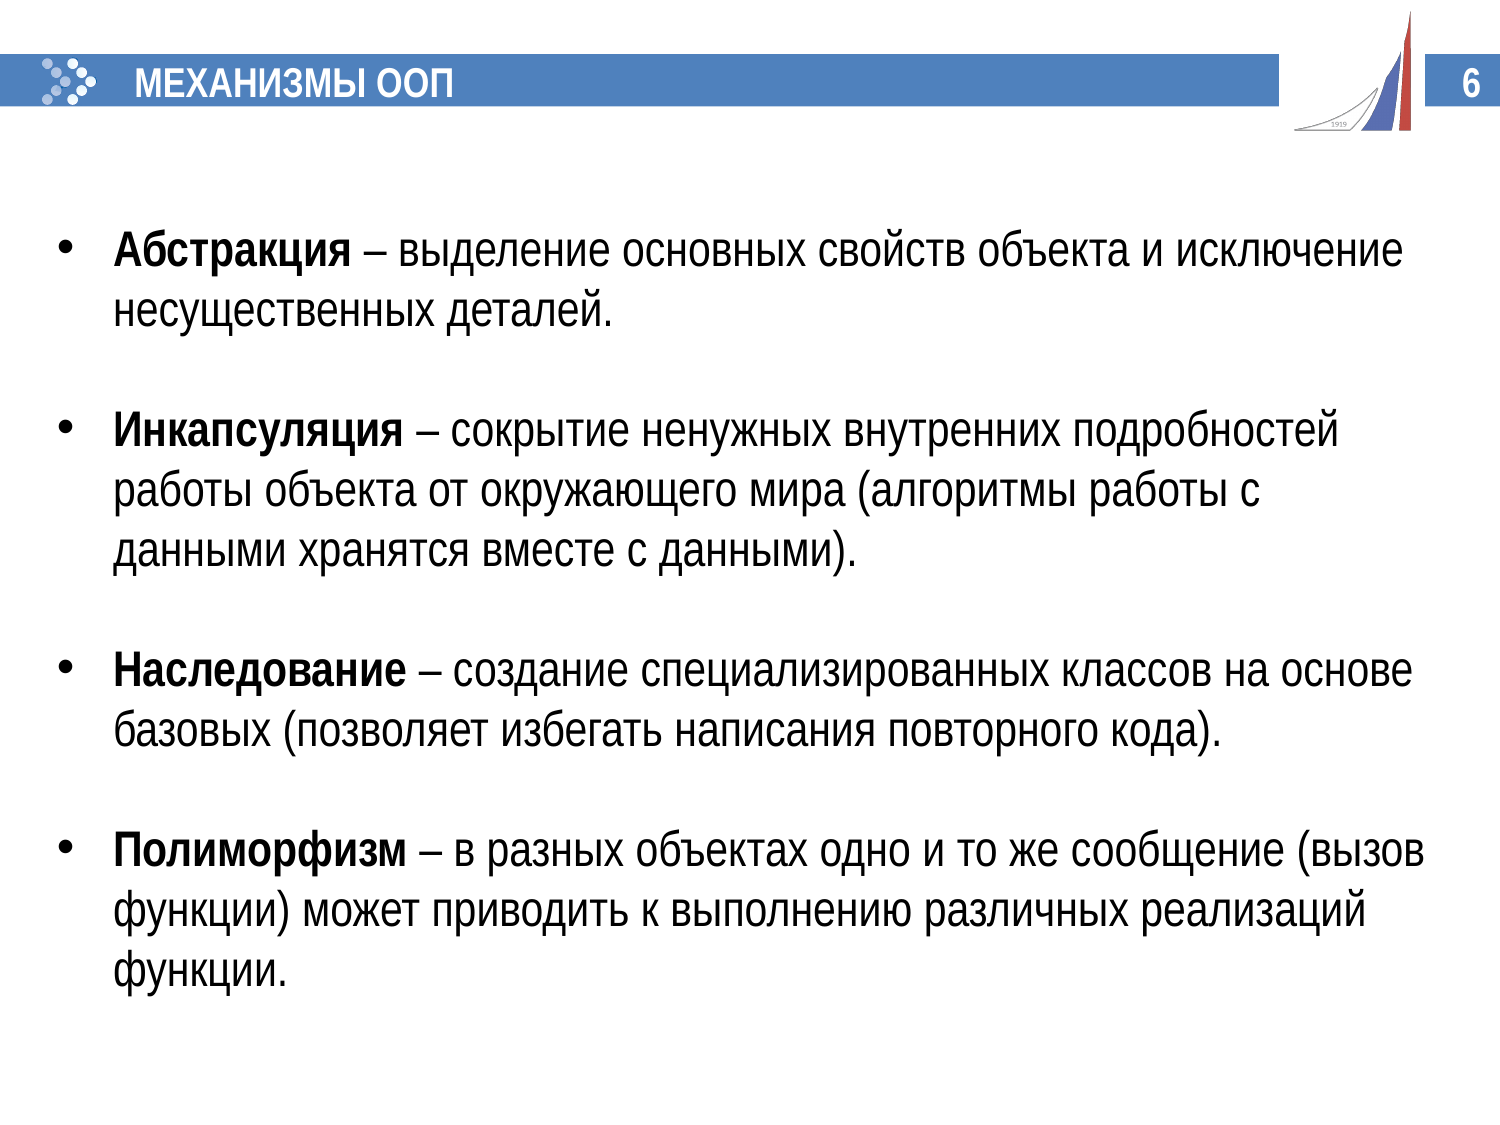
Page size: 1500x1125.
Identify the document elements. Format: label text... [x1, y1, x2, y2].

picture [37, 54, 98, 108]
picture [1291, 11, 1414, 48]
picture [1291, 114, 1414, 138]
text_box Абстракция – выделение основных свойств объекта и исключение несущественных деталей. Инкапсуляция – сокрытие ненужных внутренних подробностей работы объекта от окружающего мира (алгоритмы работы с данными хранятся вместе с данными). Наследование – создание специализированных классов на основе базовых (позволяет избегать написания повторного кода). Полиморфизм – в разных объектах одно и то же сообщение (вызов функции) может приводить к выполнению различных реализаций функции. [46, 209, 1453, 1004]
text_box МЕХАНИЗМЫ ООП [119, 48, 1500, 114]
